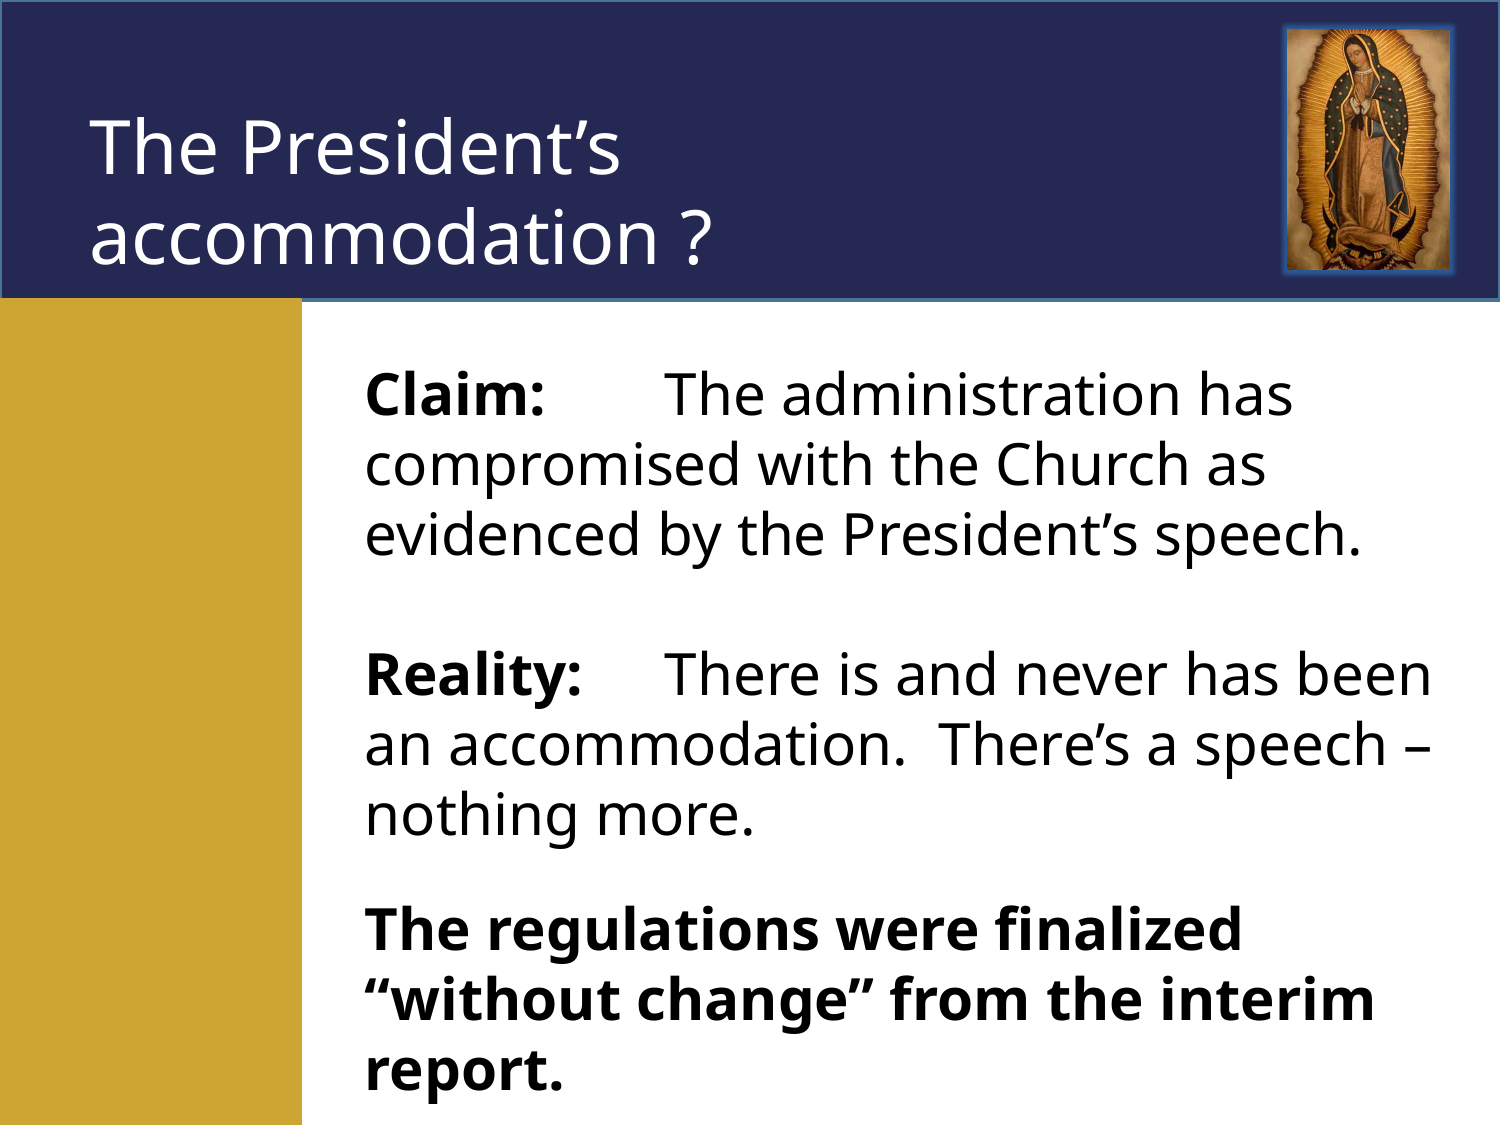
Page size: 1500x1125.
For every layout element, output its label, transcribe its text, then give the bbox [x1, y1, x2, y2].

text_box Claim: The administration has compromised with the Church as evidenced by the President’s speech. Reality: There is and never has been an accommodation. There’s a speech – nothing more. The regulations were finalized “without change” from the interim report. [349, 349, 1463, 1110]
text_box The President’s accommodation ? [75, 92, 1250, 288]
picture [1287, 29, 1450, 270]
